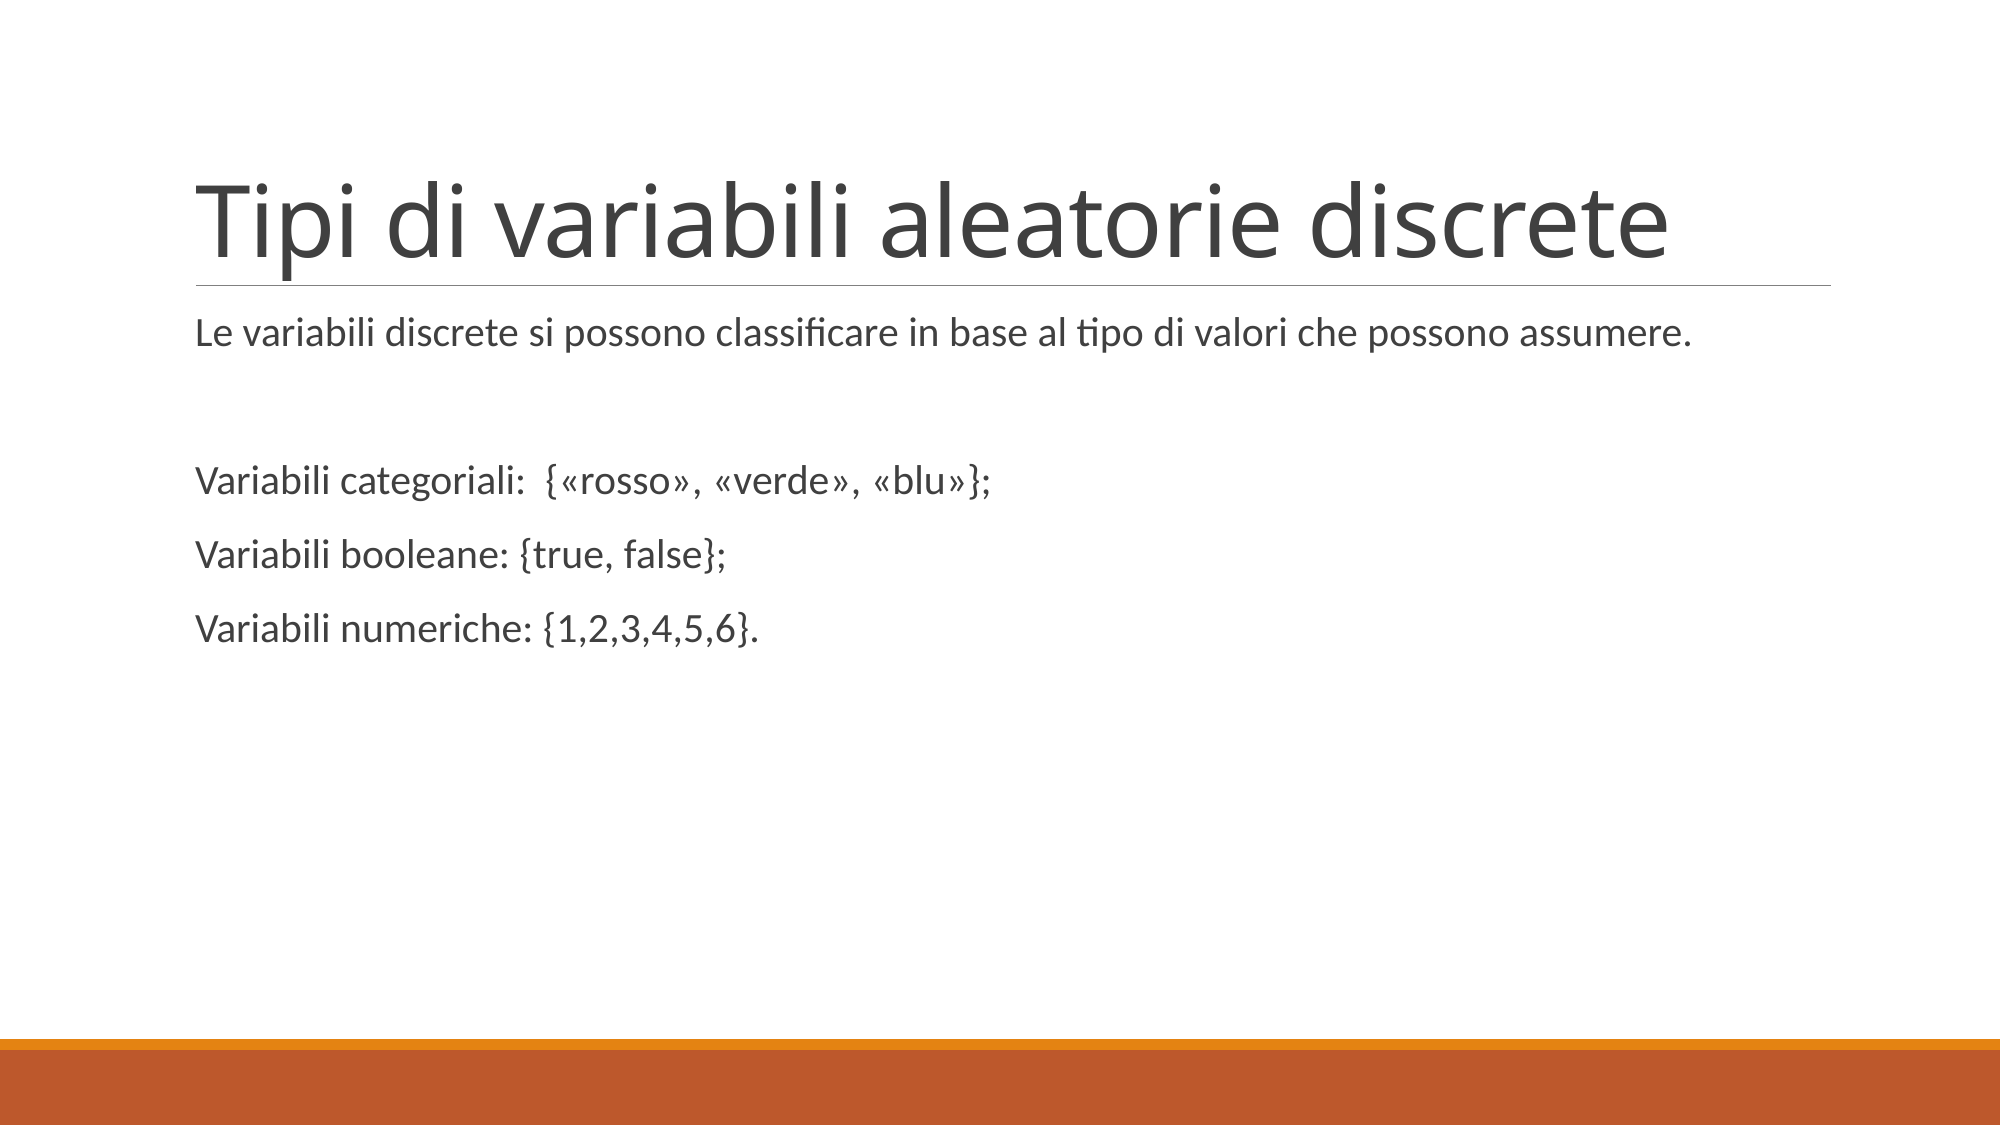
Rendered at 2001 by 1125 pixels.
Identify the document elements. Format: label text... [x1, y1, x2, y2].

title Tipi di variabili aleatorie discrete [180, 47, 1830, 285]
list Le variabili discrete si possono classificare in base al tipo di valori che possono assumere. Variabili categoriali: {«rosso», «verde», «blu»}; Variabili booleane: {true, false}; Variabili numeriche: {1,2,3,4,5,6}. [180, 302, 1830, 963]
